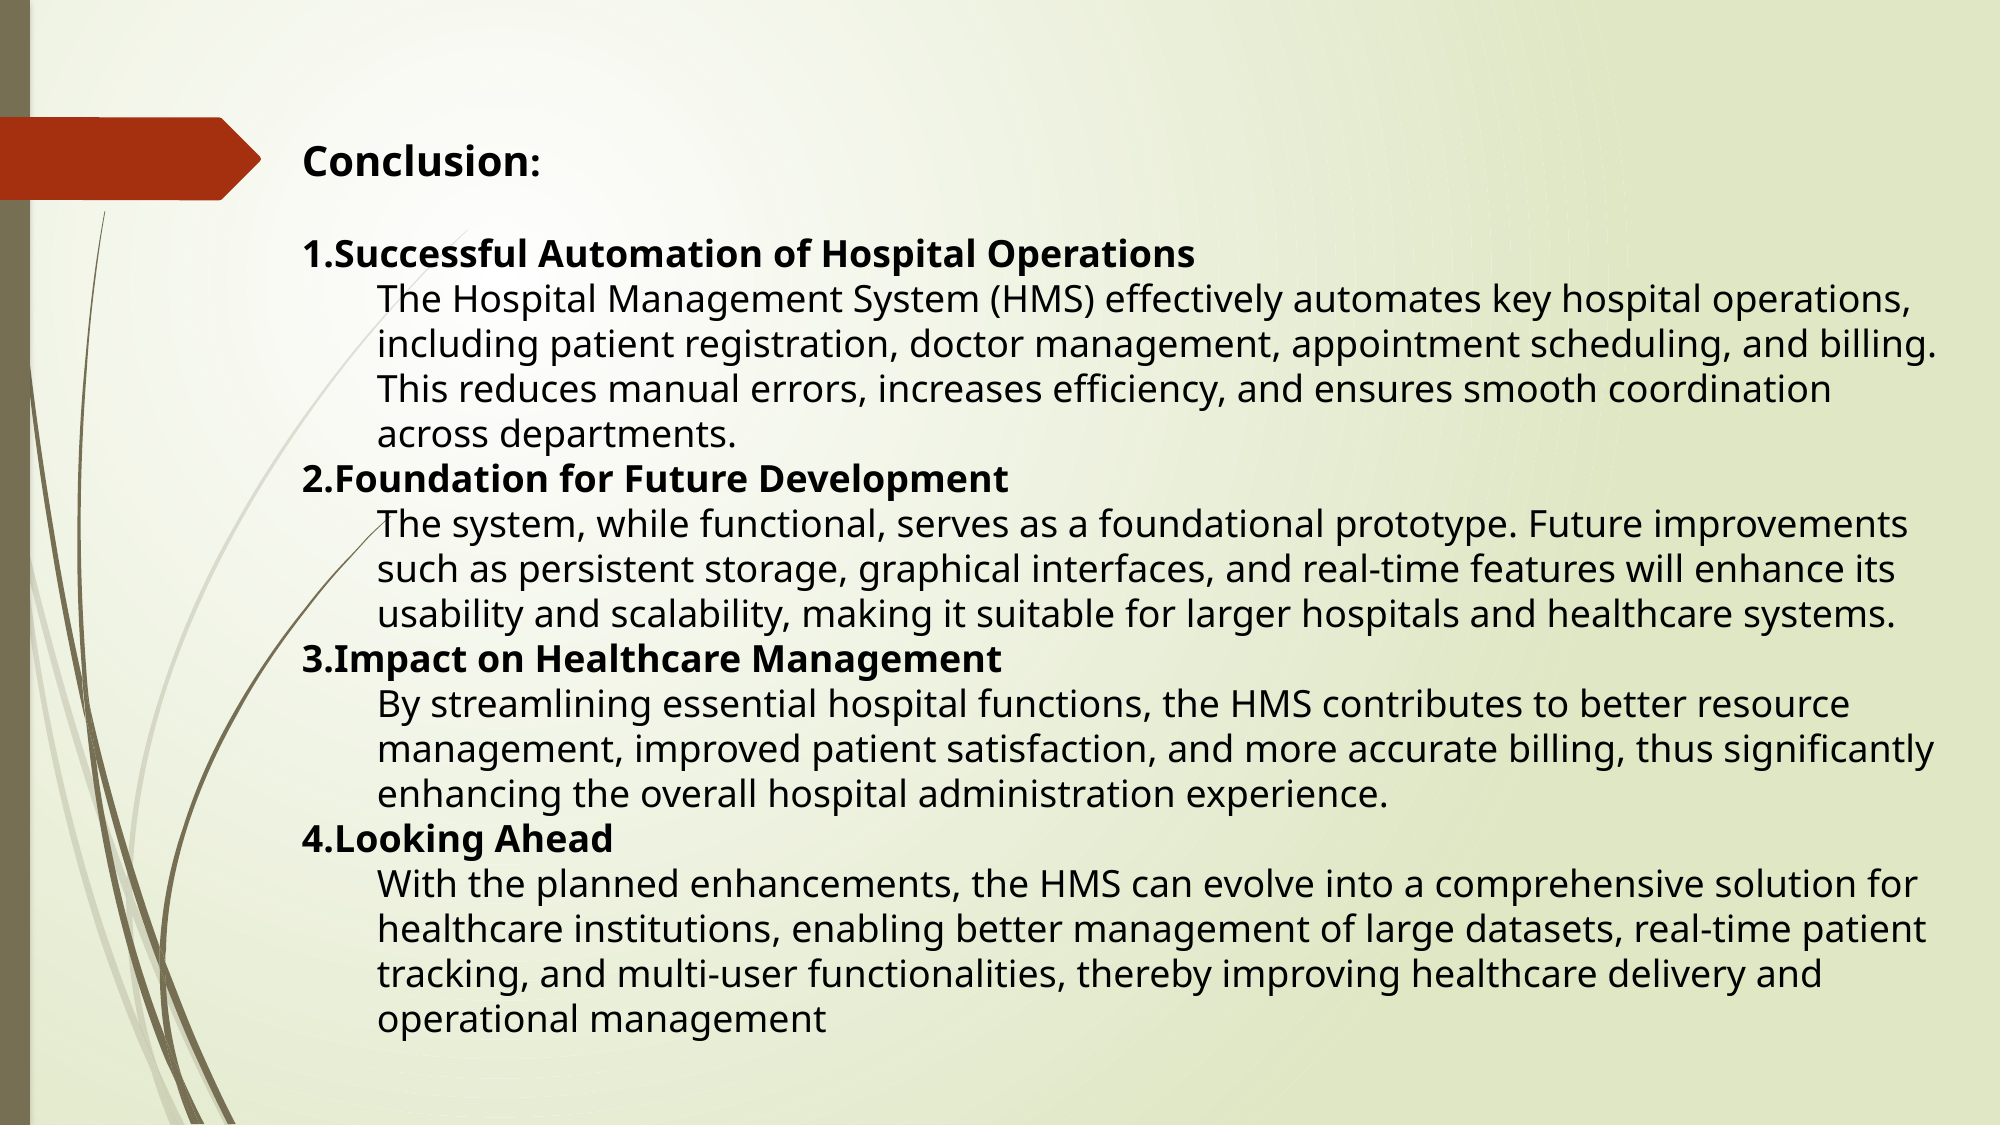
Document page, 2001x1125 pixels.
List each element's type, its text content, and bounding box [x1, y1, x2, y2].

text_box Conclusion: Successful Automation of Hospital Operations The Hospital Management System (HMS) effectively automates key hospital operations, including patient registration, doctor management, appointment scheduling, and billing. This reduces manual errors, increases efficiency, and ensures smooth coordination across departments. Foundation for Future Development The system, while functional, serves as a foundational prototype. Future improvements such as persistent storage, graphical interfaces, and real-time features will enhance its usability and scalability, making it suitable for larger hospitals and healthcare systems. Impact on Healthcare Management By streamlining essential hospital functions, the HMS contributes to better resource management, improved patient satisfaction, and more accurate billing, thus significantly enhancing the overall hospital administration experience. Looking Ahead With the planned enhancements, the HMS can evolve into a comprehensive solution for healthcare institutions, enabling better management of large datasets, real-time patient tracking, and multi-user functionalities, thereby improving healthcare delivery and operational management [287, 0, 1957, 1047]
